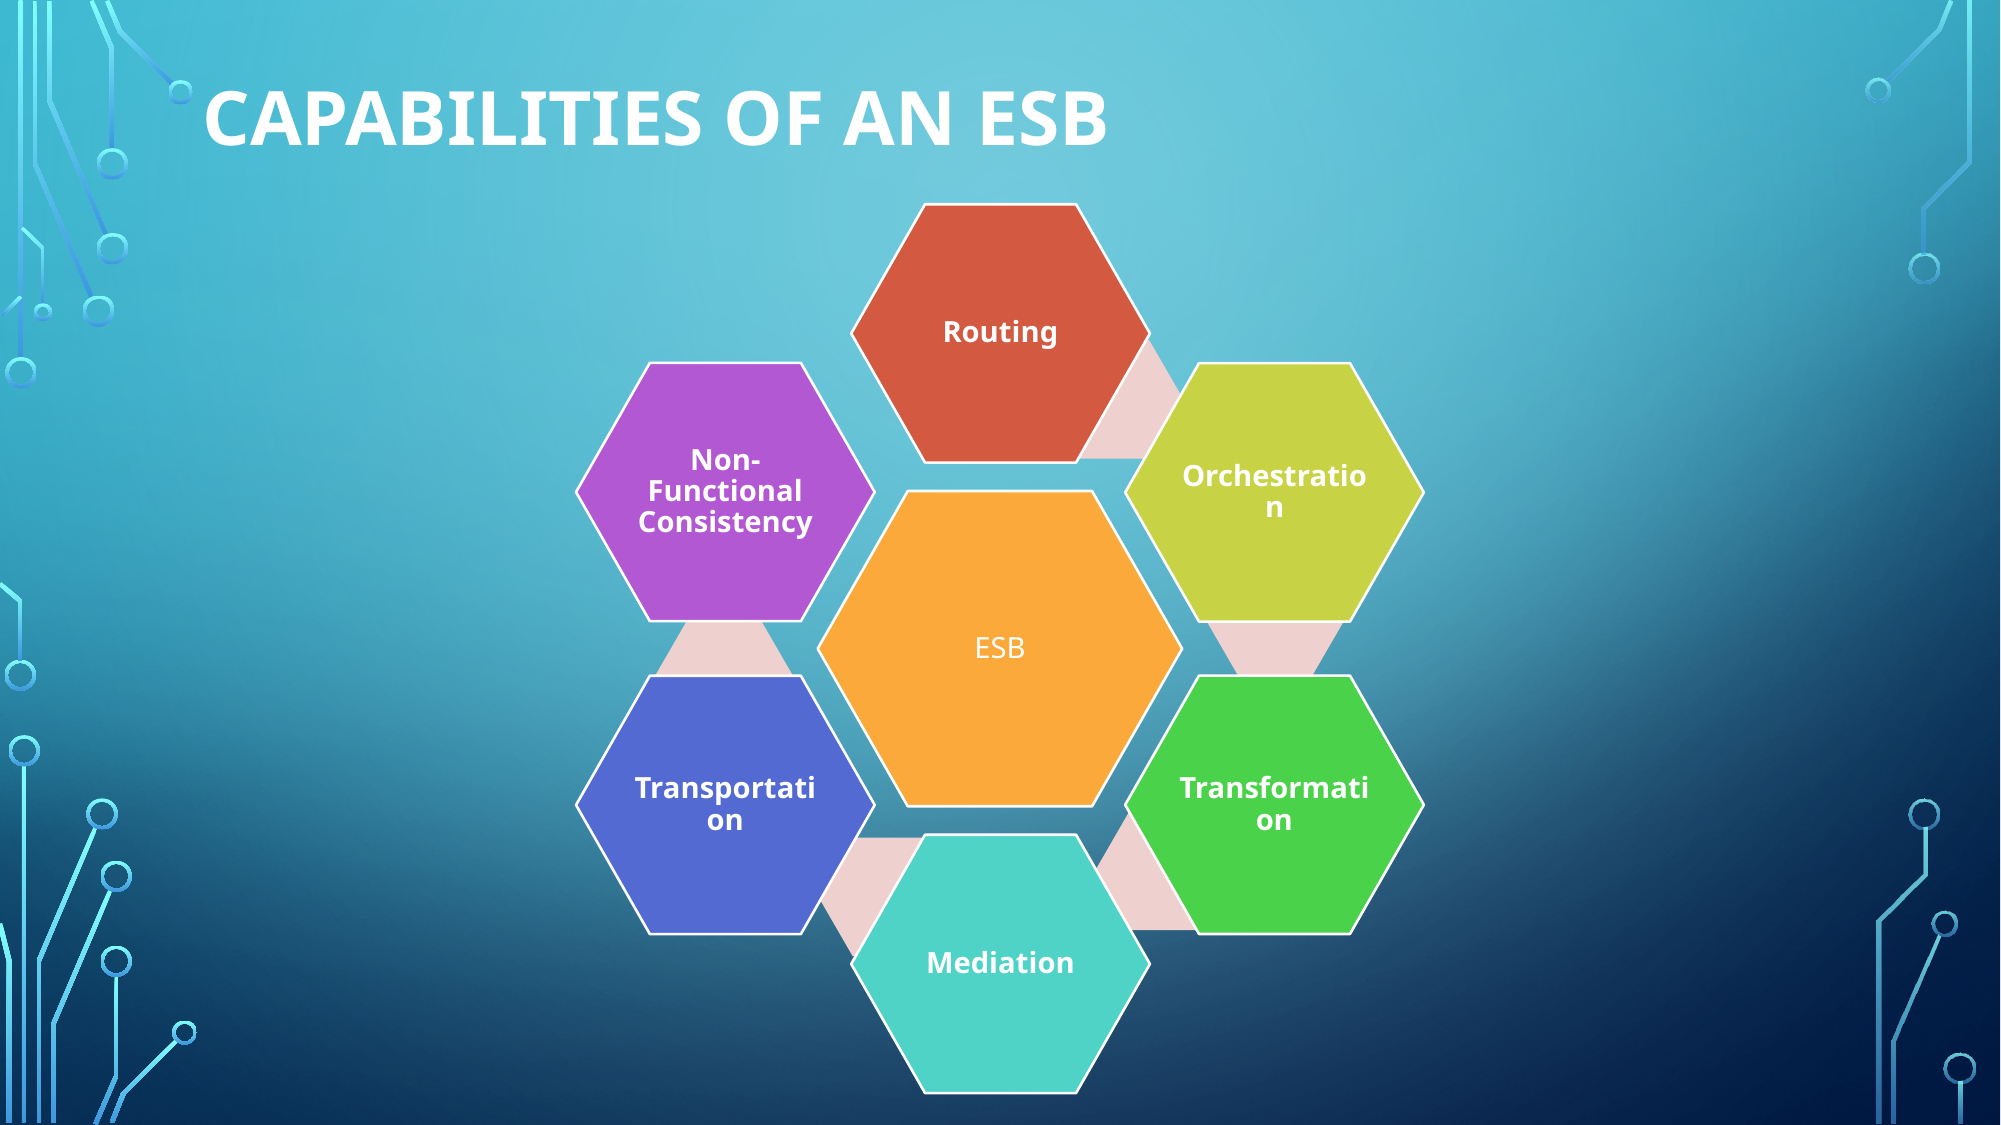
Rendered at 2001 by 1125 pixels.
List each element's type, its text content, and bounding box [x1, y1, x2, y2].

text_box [332, 203, 1667, 1094]
title Capabilities of an ESB [187, 0, 1813, 243]
